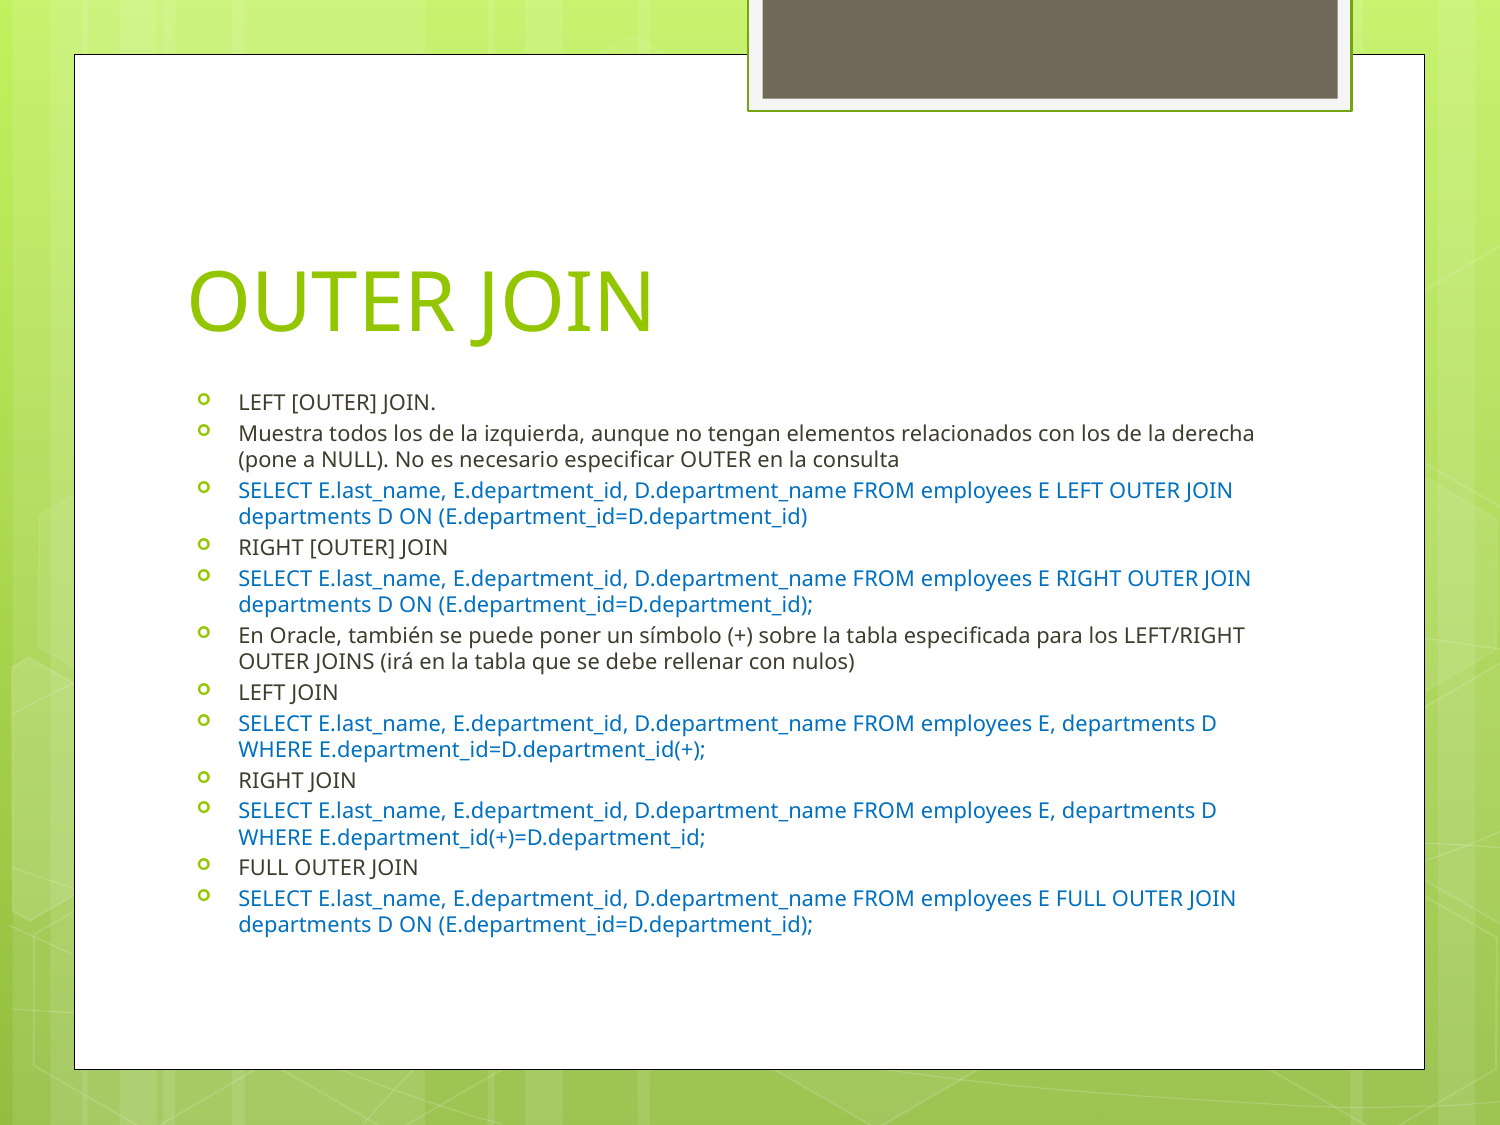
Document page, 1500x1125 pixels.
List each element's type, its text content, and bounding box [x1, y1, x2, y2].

list LEFT [OUTER] JOIN. Muestra todos los de la izquierda, aunque no tengan elementos relacionados con los de la derecha (pone a NULL). No es necesario especificar OUTER en la consulta SELECT E.last_name, E.department_id, D.department_name FROM employees E LEFT OUTER JOIN departments D ON (E.department_id=D.department_id) RIGHT [OUTER] JOIN SELECT E.last_name, E.department_id, D.department_name FROM employees E RIGHT OUTER JOIN departments D ON (E.department_id=D.department_id); En Oracle, también se puede poner un símbolo (+) sobre la tabla especificada para los LEFT/RIGHT OUTER JOINS (irá en la tabla que se debe rellenar con nulos) LEFT JOIN SELECT E.last_name, E.department_id, D.department_name FROM employees E, departments D WHERE E.department_id=D.department_id(+); RIGHT JOIN SELECT E.last_name, E.department_id, D.department_name FROM employees E, departments D WHERE E.department_id(+)=D.department_id; FULL OUTER JOIN SELECT E.last_name, E.department_id, D.department_name FROM employees E FULL OUTER JOIN departments D ON (E.department_id=D.department_id); [171, 381, 1283, 957]
title OUTER JOIN [171, 168, 1324, 357]
